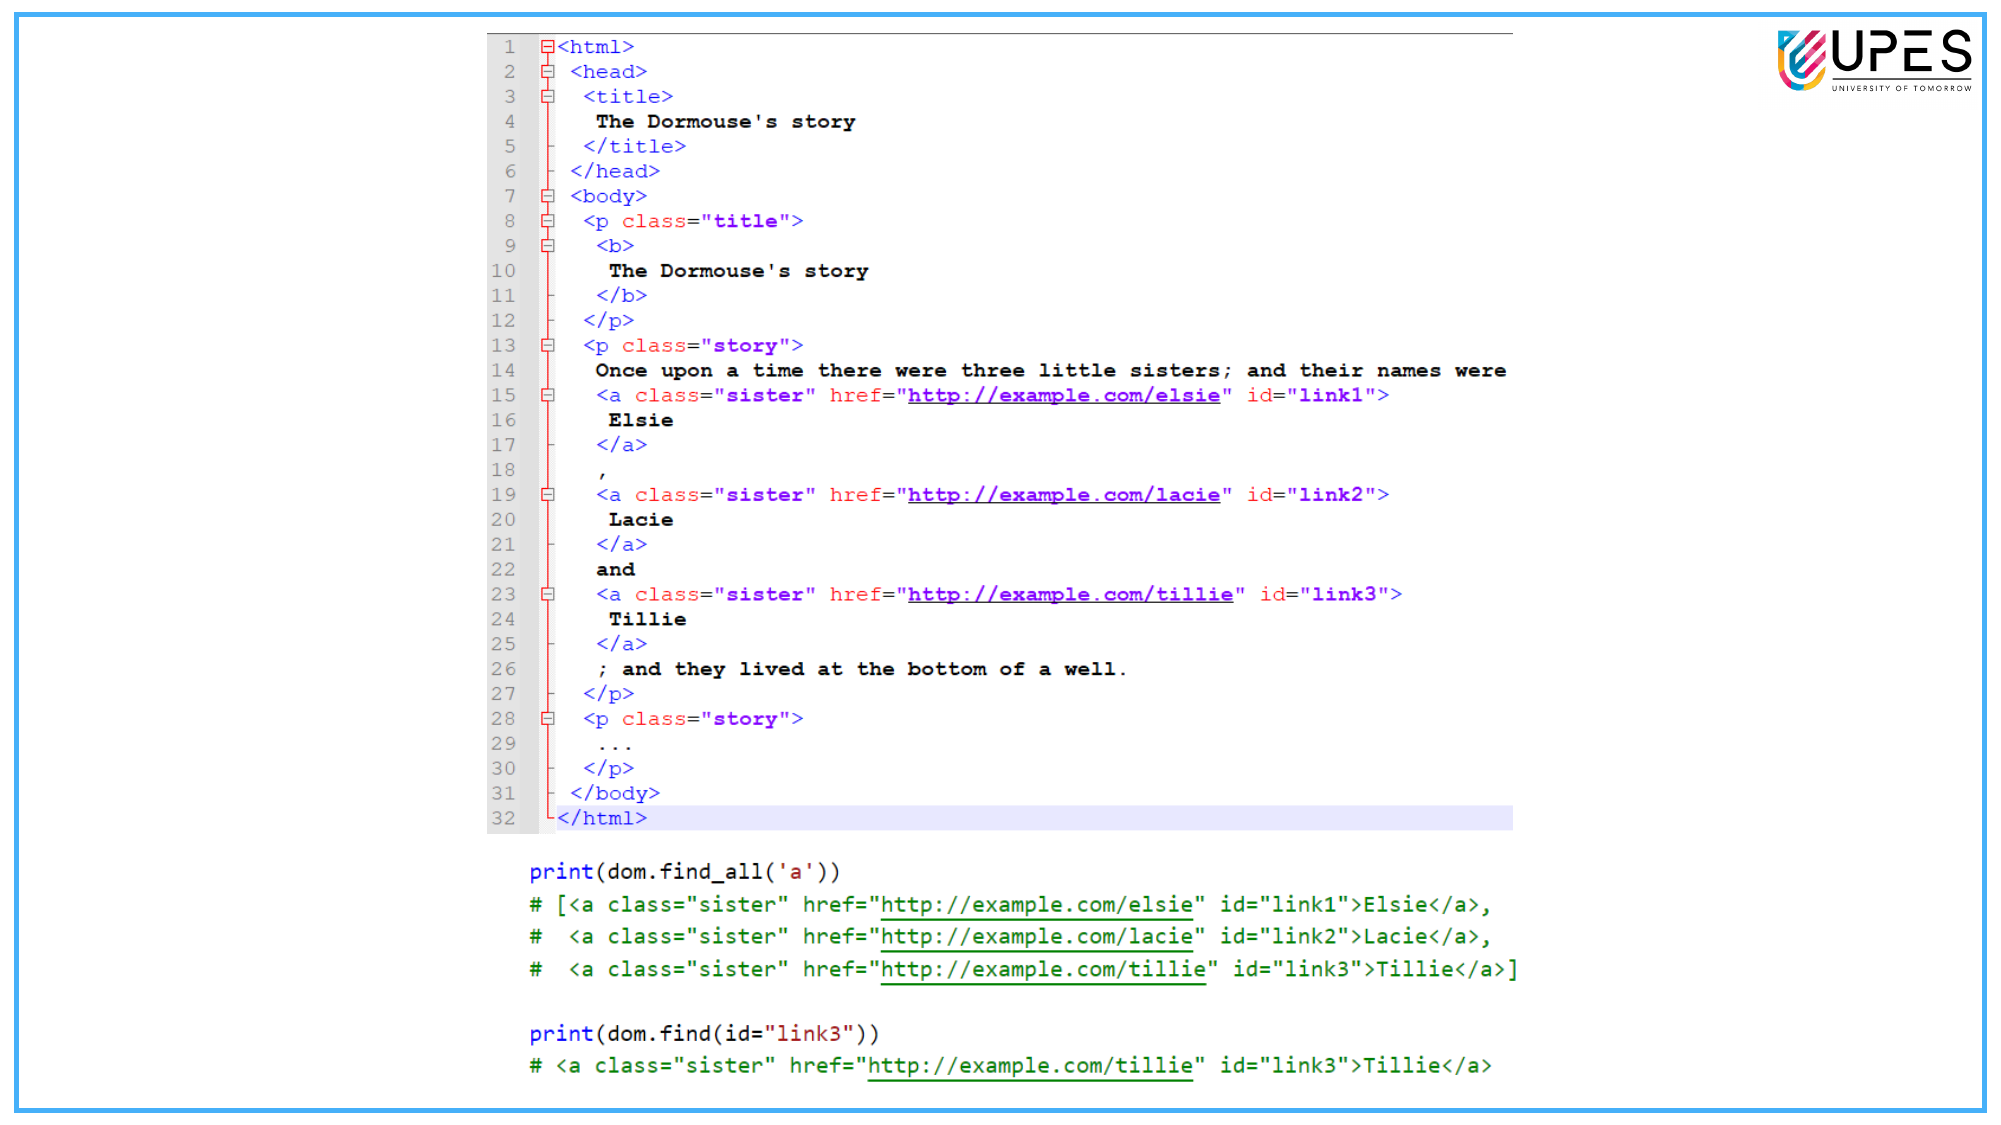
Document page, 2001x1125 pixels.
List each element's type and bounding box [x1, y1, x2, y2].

picture [512, 854, 1525, 1092]
picture [487, 33, 1513, 834]
picture [1758, 20, 1978, 110]
